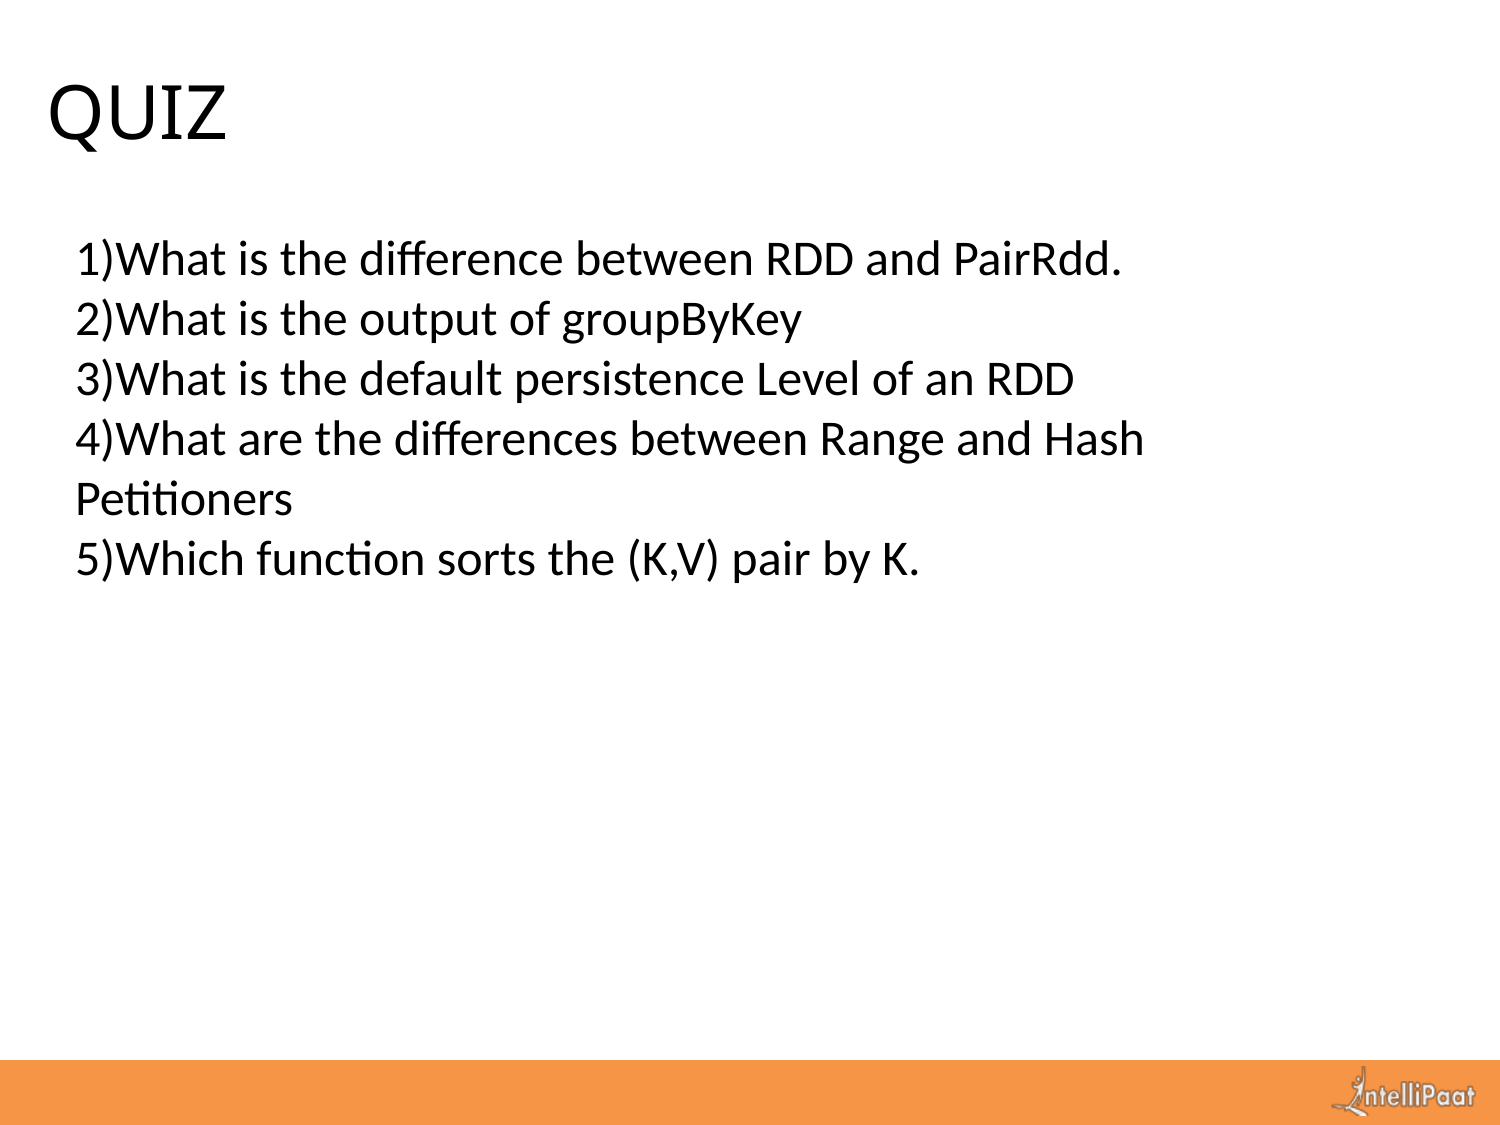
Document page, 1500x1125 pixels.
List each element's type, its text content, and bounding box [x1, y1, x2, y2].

title QUIZ [46, 64, 1454, 156]
picture [1324, 1066, 1493, 1116]
list 1)What is the difference between RDD and PairRdd. 2)What is the output of groupByKey 3)What is the default persistence Level of an RDD 4)What are the differences between Range and Hash Petitioners 5)Which function sorts the (K,V) pair by K. [75, 224, 1221, 725]
